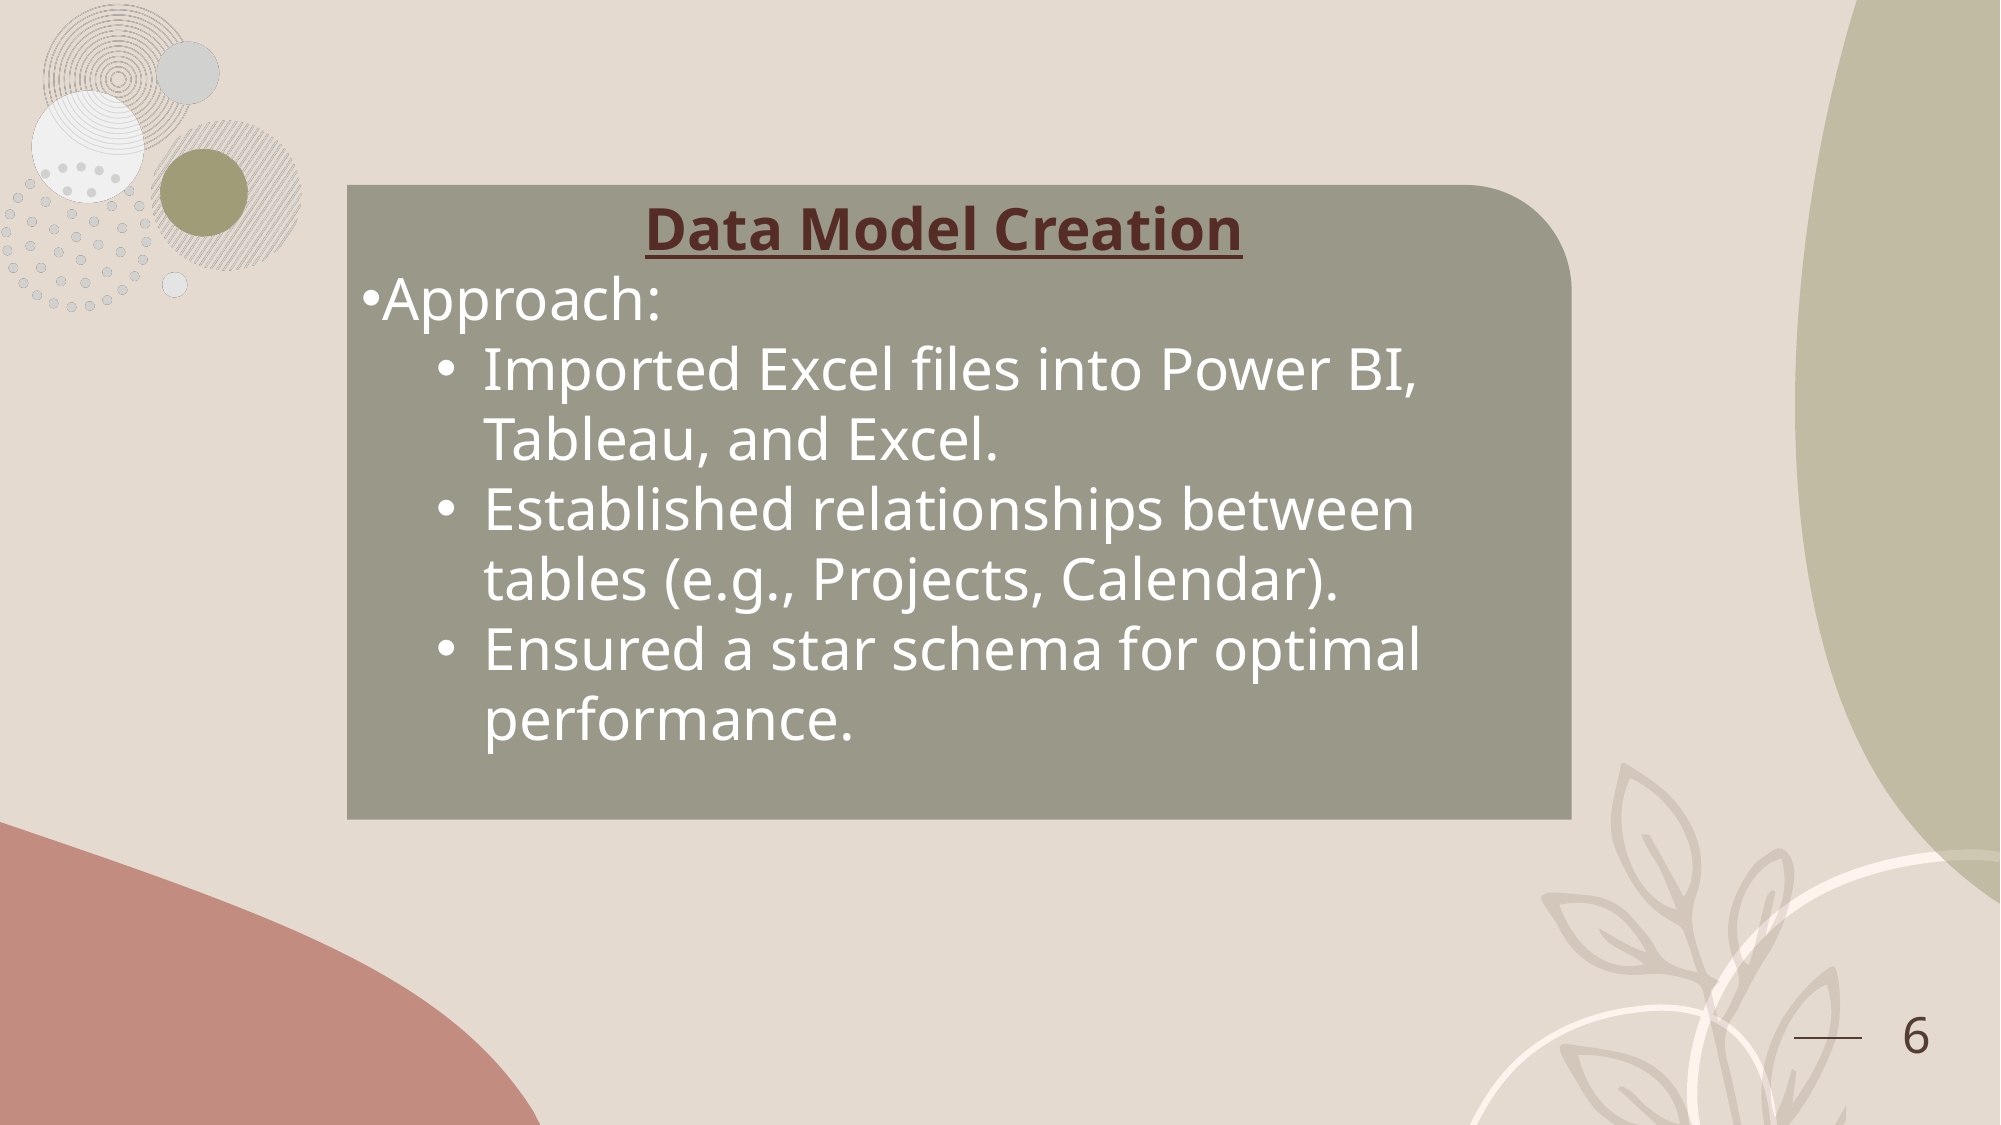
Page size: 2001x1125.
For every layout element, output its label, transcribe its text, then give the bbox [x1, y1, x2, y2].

text_box Data Model Creation Approach: Imported Excel files into Power BI, Tableau, and Excel. Established relationships between tables (e.g., Projects, Calendar). Ensured a star schema for optimal performance. [347, 184, 1572, 820]
slide_number 6 [1862, 964, 1971, 1112]
picture [0, 0, 373, 384]
